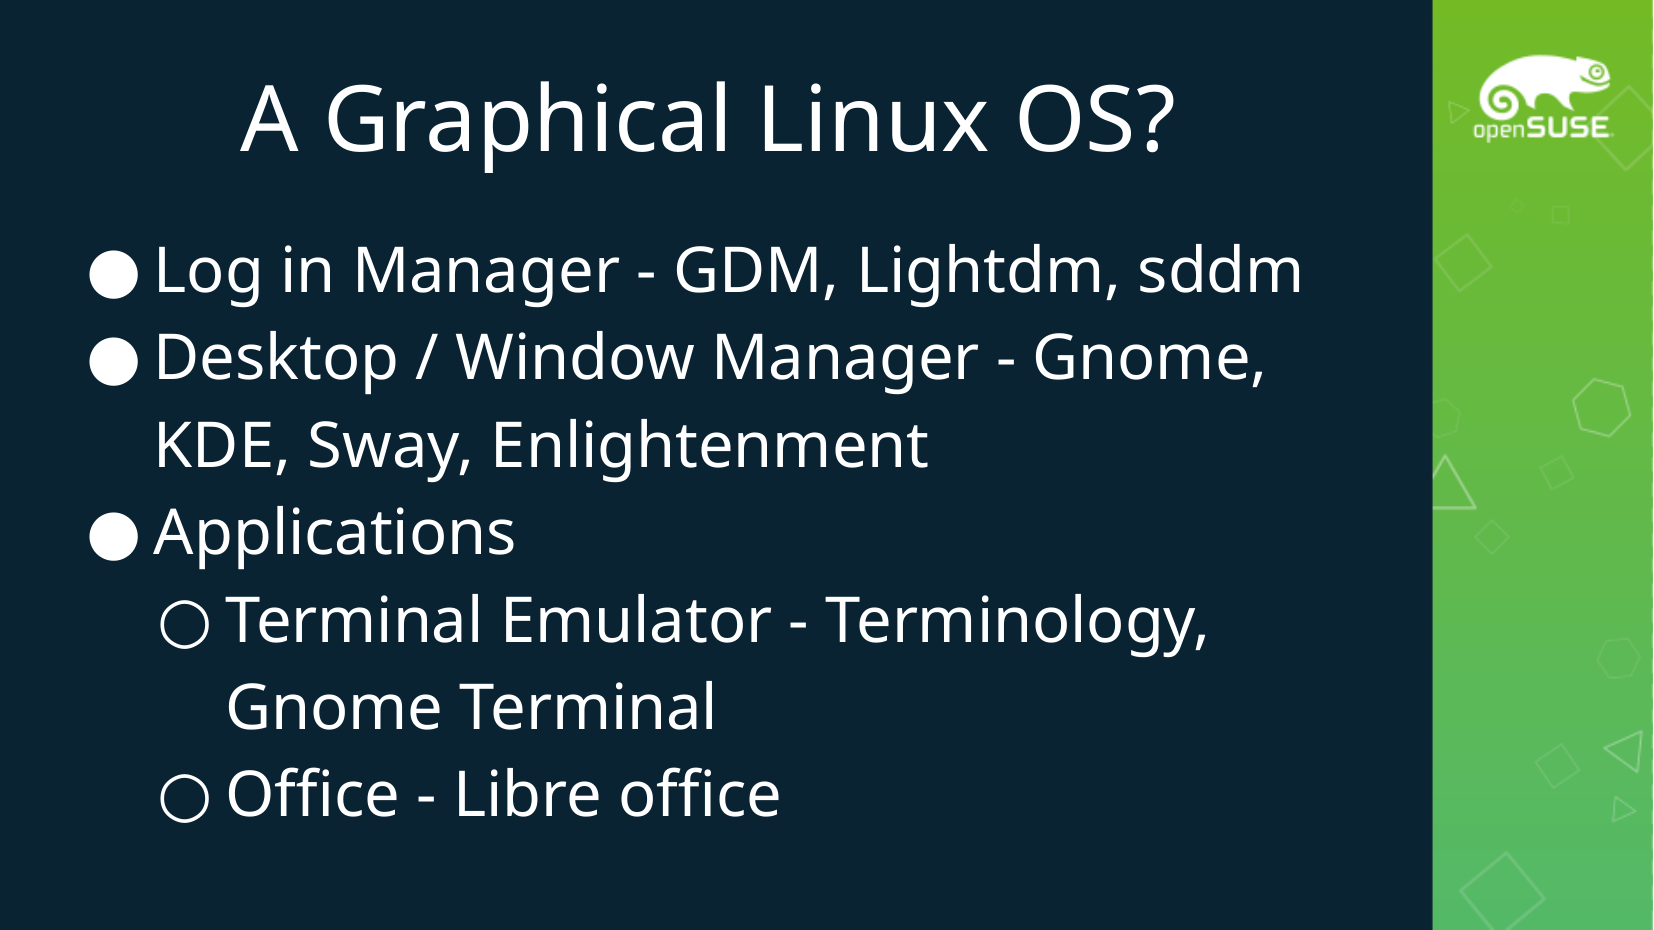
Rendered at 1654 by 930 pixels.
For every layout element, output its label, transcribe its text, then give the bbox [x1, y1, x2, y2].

title A Graphical Linux OS? [82, 37, 1335, 193]
list Log in Manager - GDM, Lightdm, sddm Desktop / Window Manager - Gnome, KDE, Sway, Enlightenment Applications Terminal Emulator - Terminology, Gnome Terminal Office - Libre office [82, 217, 1335, 887]
picture [0, 0, 1654, 930]
